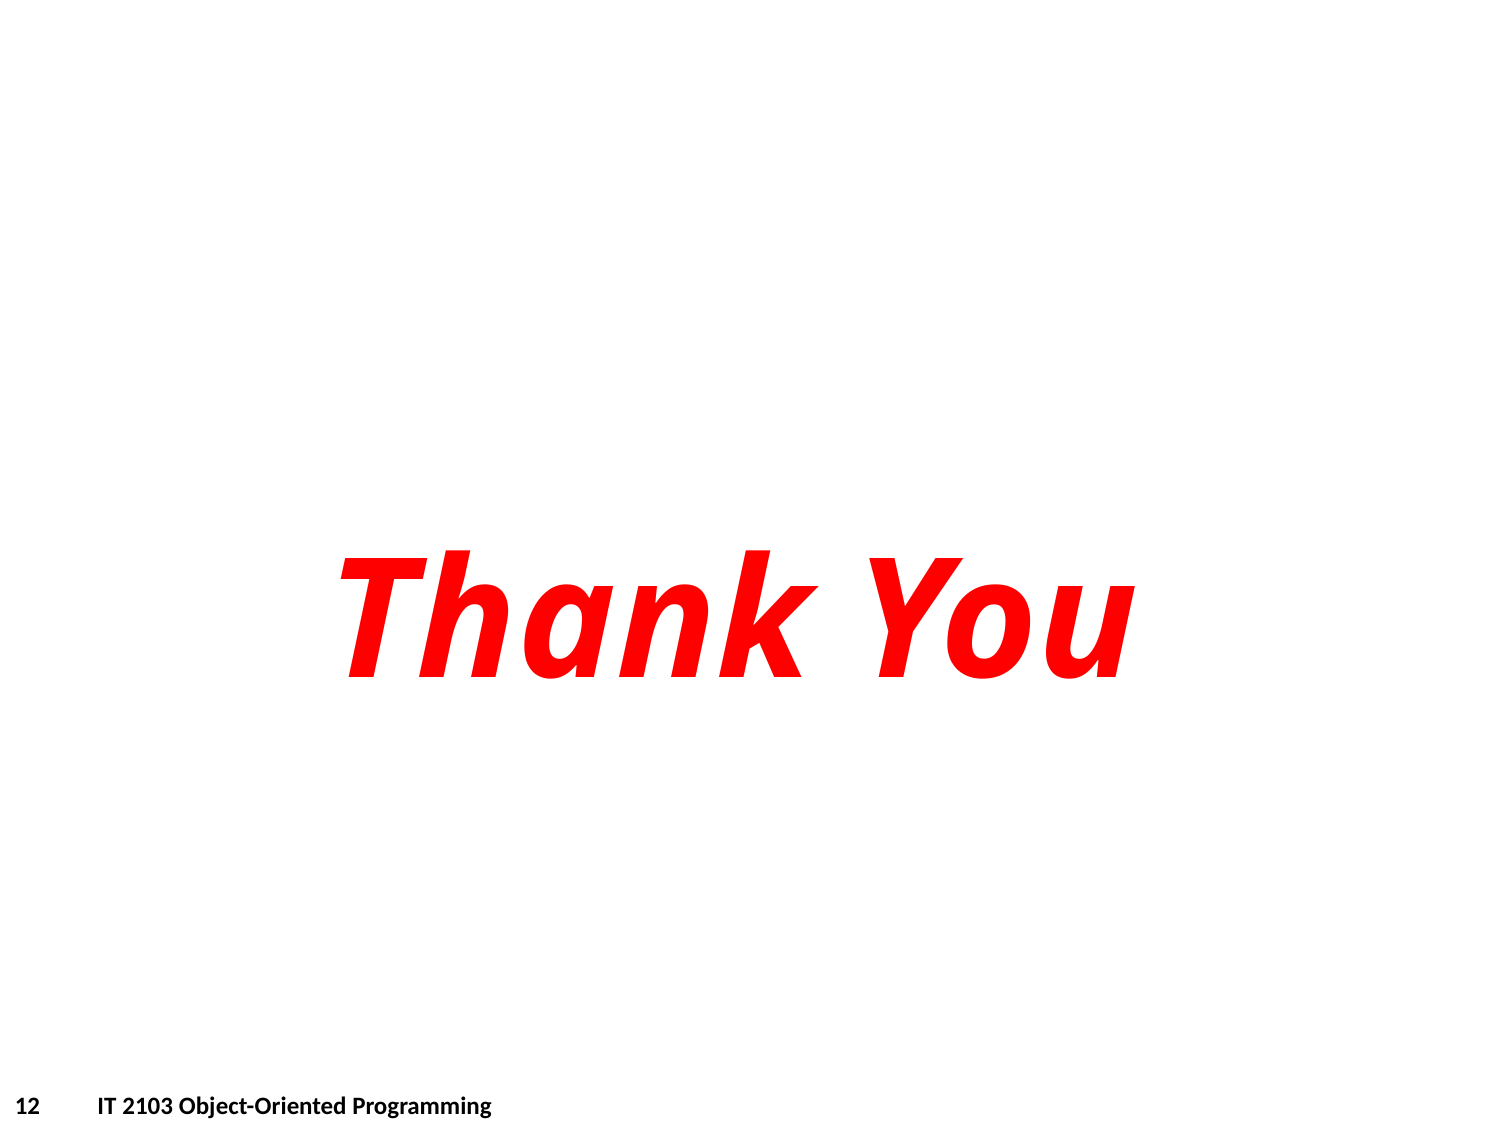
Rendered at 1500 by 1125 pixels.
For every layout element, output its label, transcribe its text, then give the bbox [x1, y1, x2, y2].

list Thank You [312, 503, 1202, 774]
